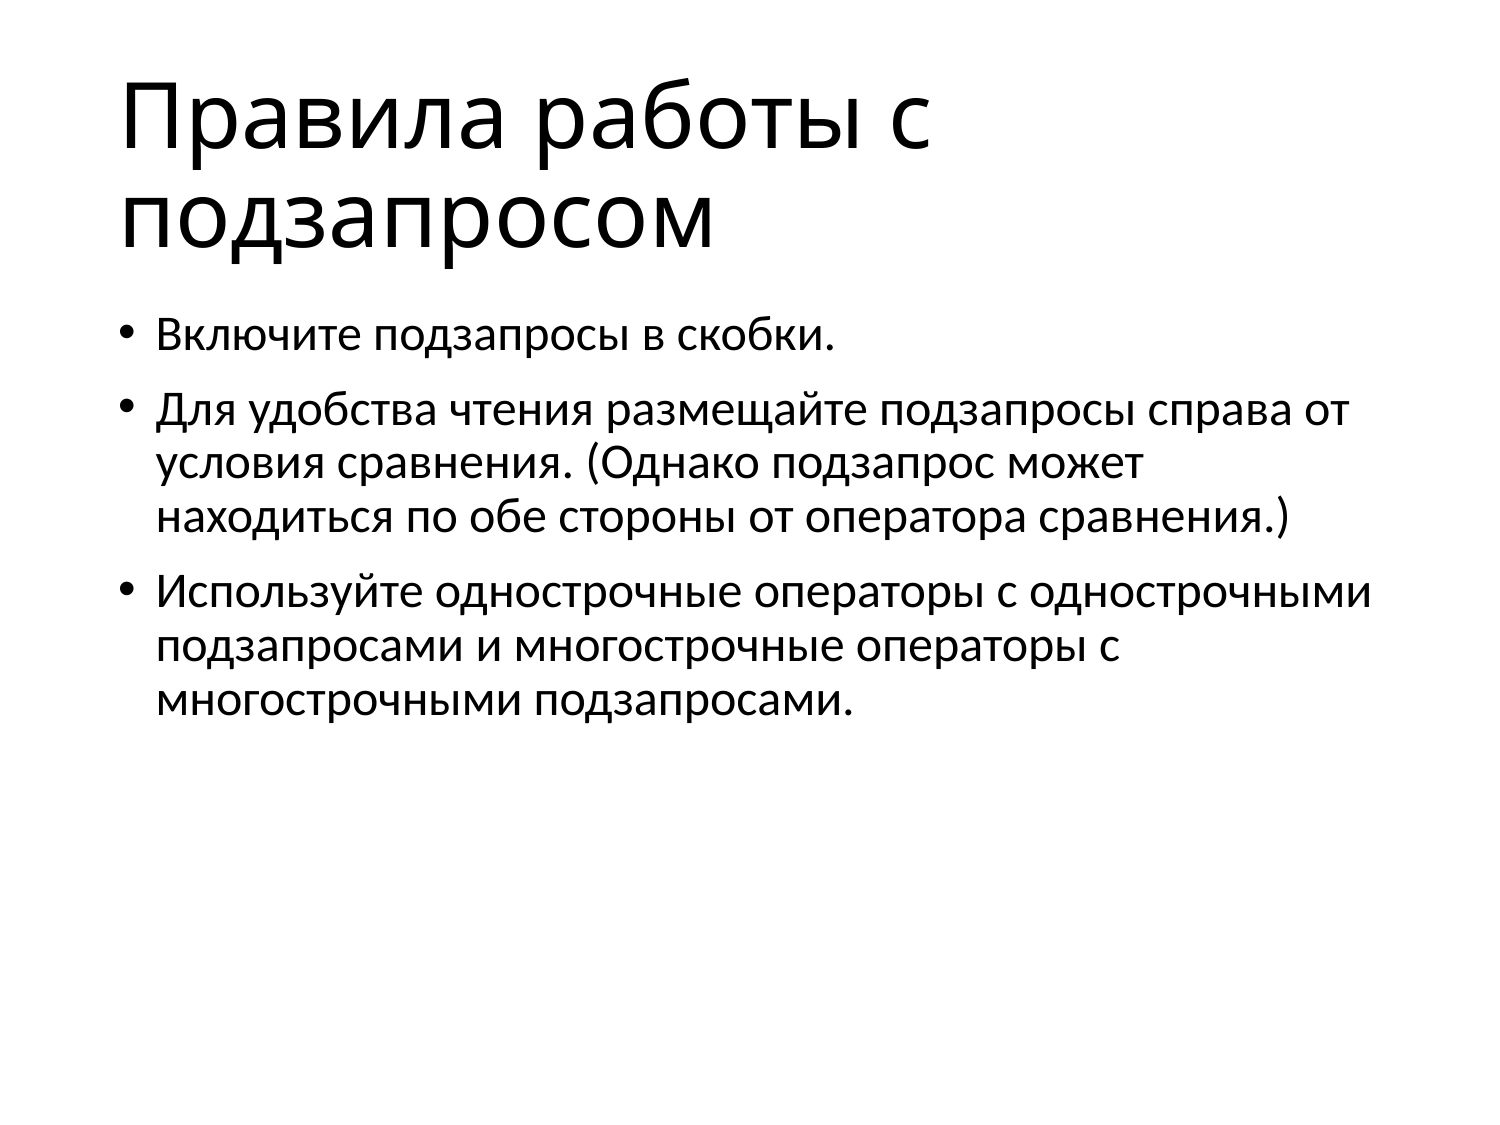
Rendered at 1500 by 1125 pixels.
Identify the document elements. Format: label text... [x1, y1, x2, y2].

list Включите подзапросы в скобки. Для удобства чтения размещайте подзапросы справа от условия сравнения. (Однако подзапрос может находиться по обе стороны от оператора сравнения.) Используйте однострочные операторы с однострочными подзапросами и многострочные операторы с многострочными подзапросами. [103, 299, 1397, 1014]
title Правила работы с подзапросом [103, 59, 1397, 278]
